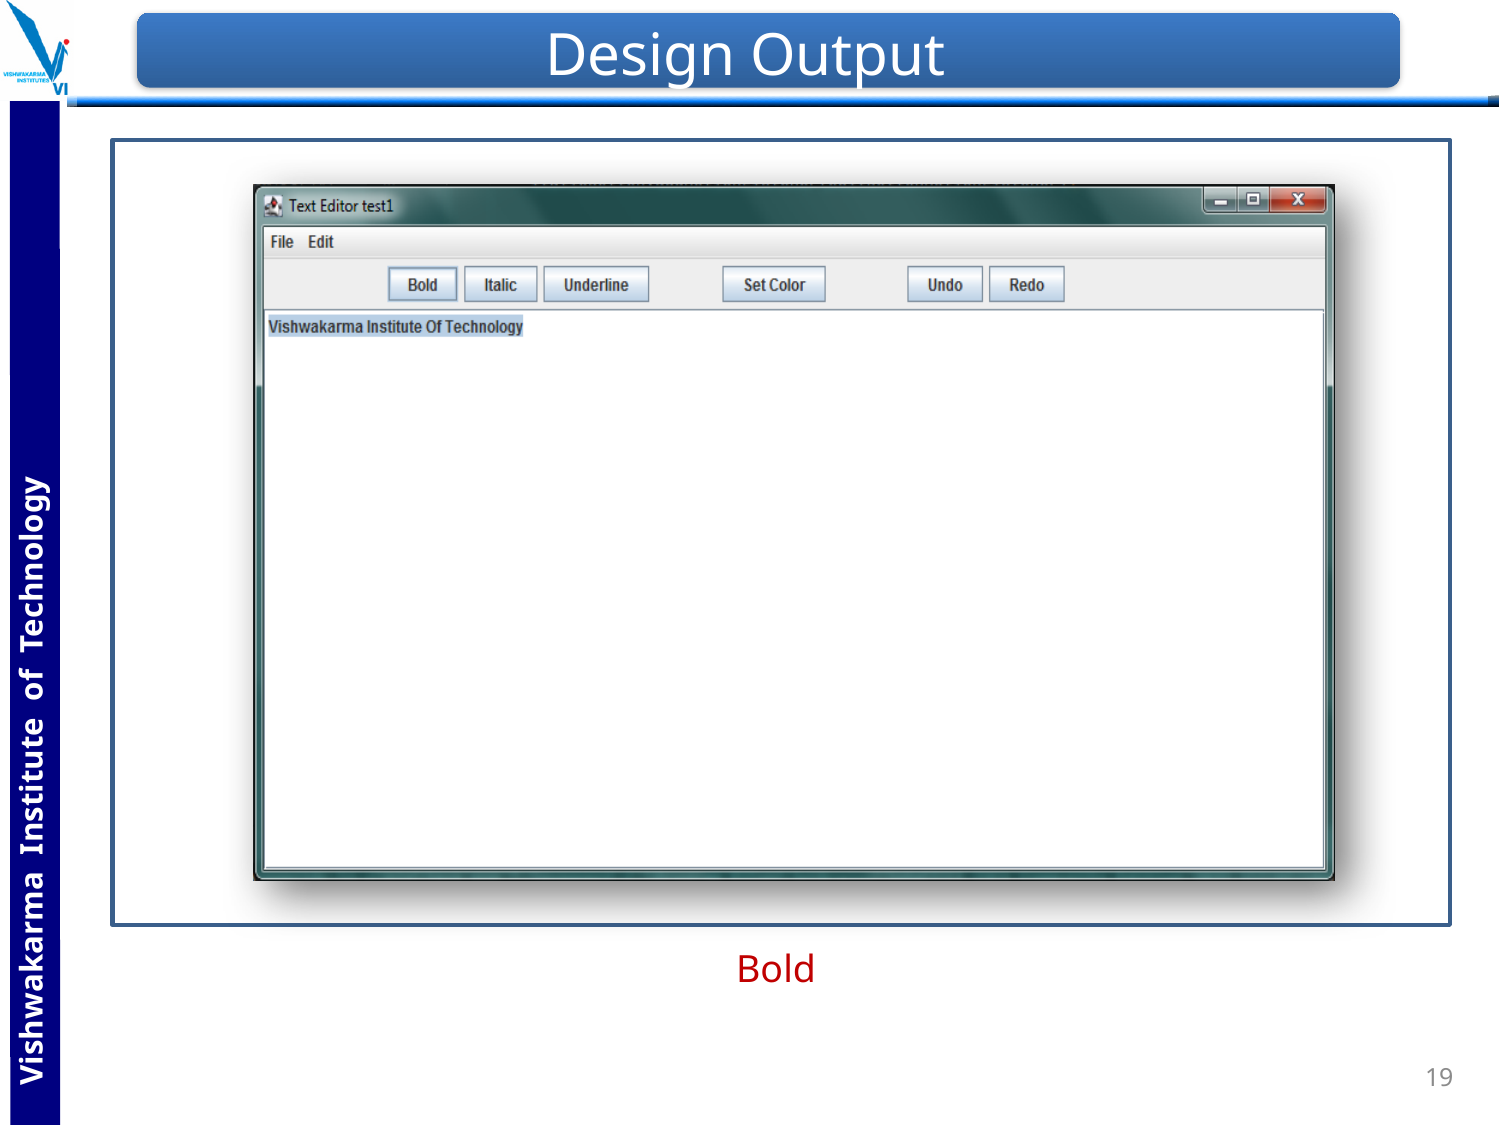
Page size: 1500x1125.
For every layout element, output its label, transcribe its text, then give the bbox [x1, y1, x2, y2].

picture [67, 95, 1499, 107]
text_box Bold [99, 937, 1452, 998]
text_box [110, 138, 1452, 927]
title Design Output [270, 0, 1221, 106]
slide_number 19 [1212, 1062, 1475, 1095]
picture [252, 183, 1335, 881]
